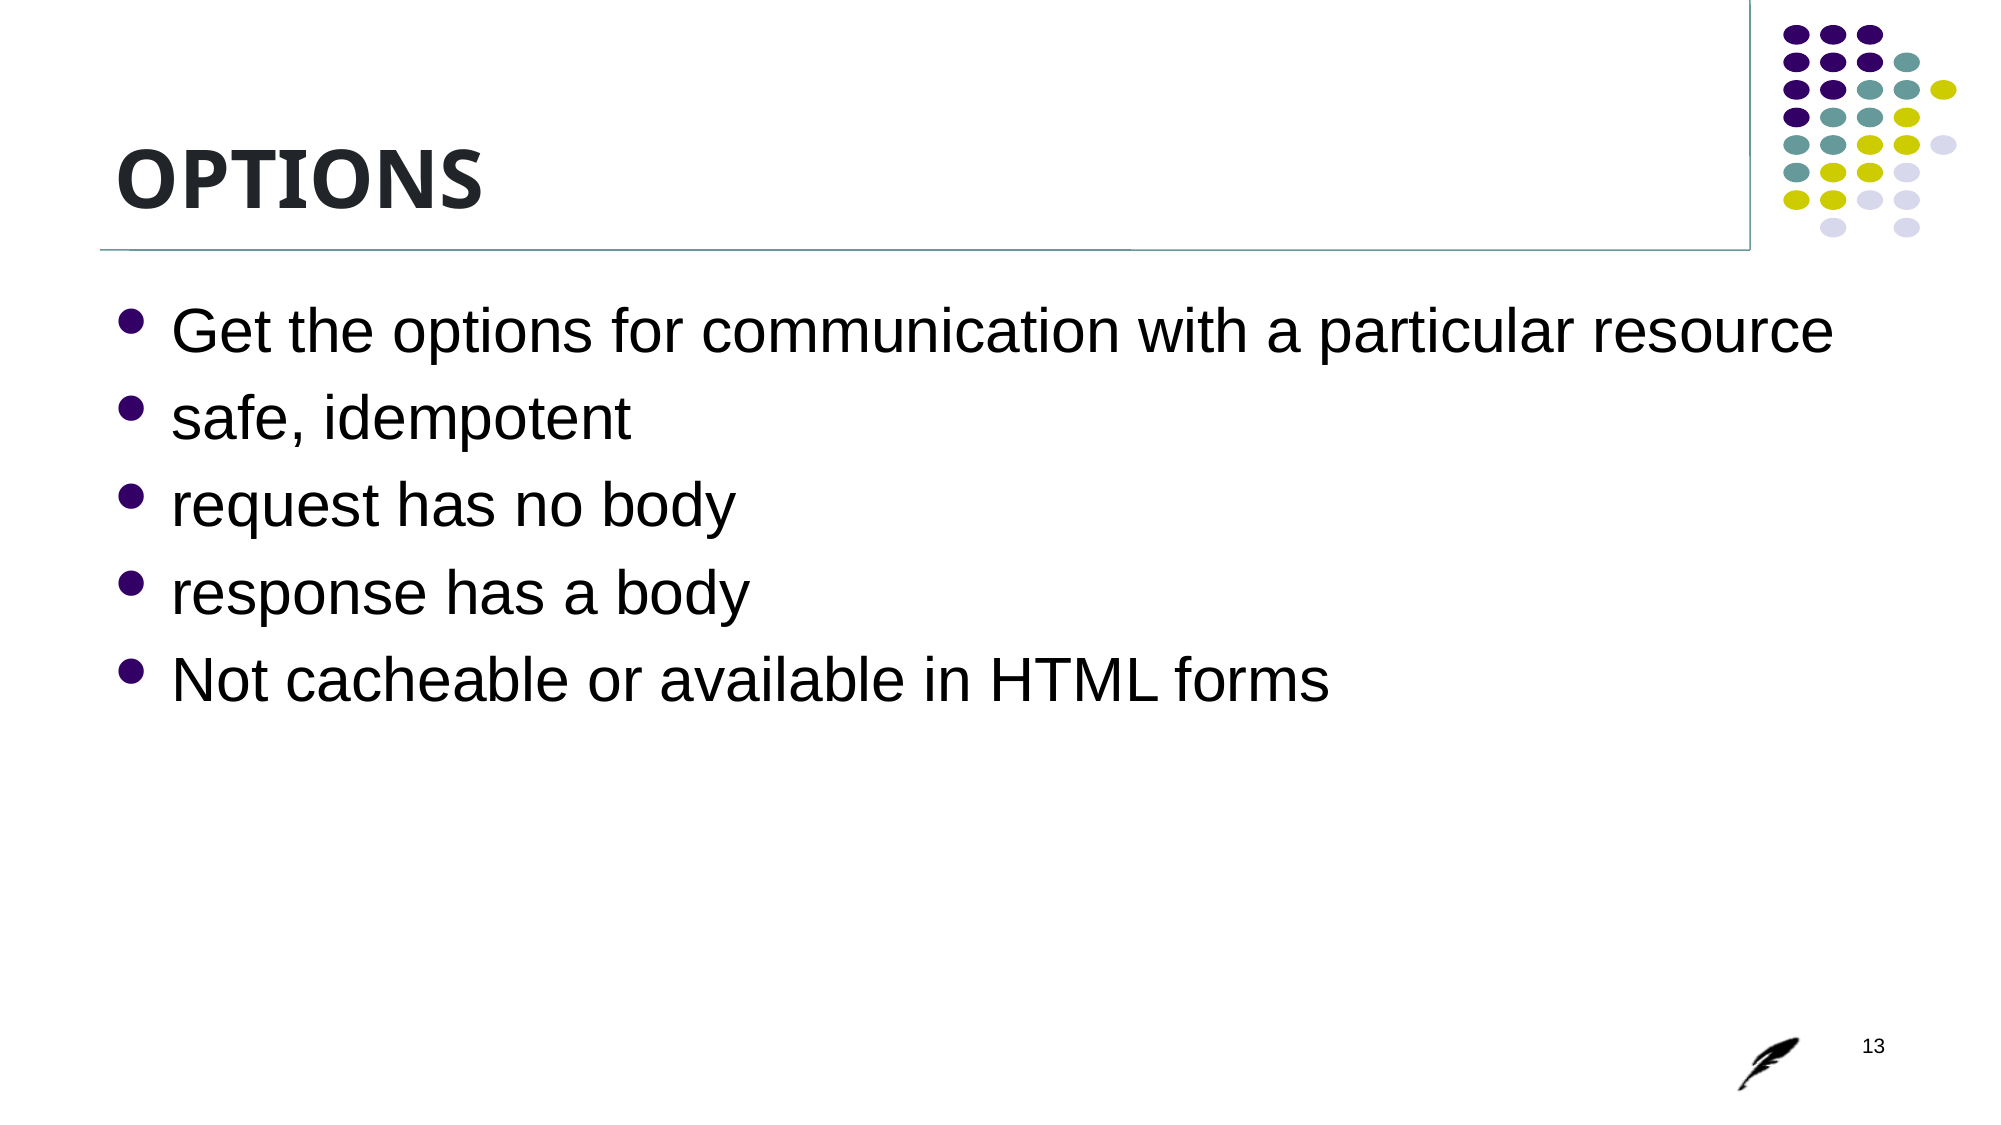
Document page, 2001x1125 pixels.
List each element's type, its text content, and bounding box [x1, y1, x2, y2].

list Get the options for communication with a particular resource safe, idempotent request has no body response has a body Not cacheable or available in HTML forms [99, 282, 1900, 1006]
slide_number 13 [1433, 1025, 1900, 1100]
title OPTIONS [99, 20, 1750, 233]
